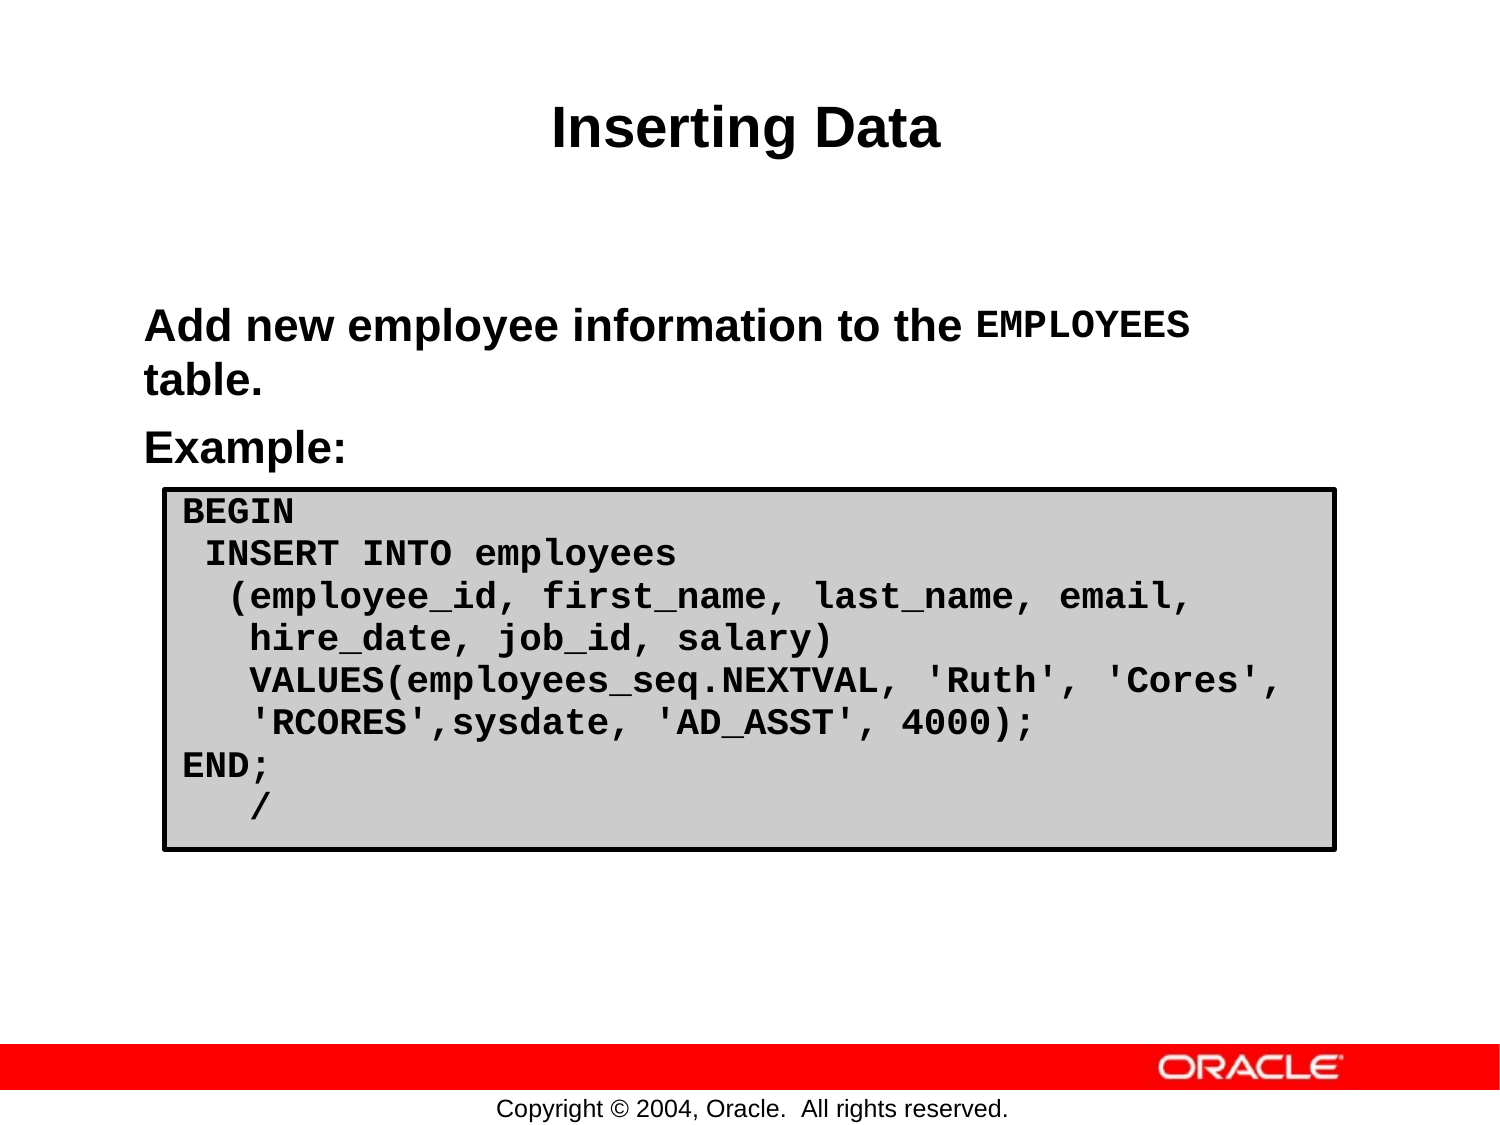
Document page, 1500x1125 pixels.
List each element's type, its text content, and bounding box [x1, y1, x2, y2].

text_box BEGIN INSERT INTO employees (employee_id, first_name, last_name, email, hire_date, job_id, salary) VALUES(employees_seq.NEXTVAL, 'Ruth', 'Cores', 'RCORES',sysdate, 'AD_ASST', 4000); END; / [164, 489, 1335, 850]
text_box Add new employee table. Example: [141, 302, 569, 479]
text_box the [891, 302, 972, 352]
text_box Copyright © 2004, Oracle. All rights reserved. [494, 1094, 1012, 1124]
text_box [0, 1044, 1500, 1090]
text_box Inserting Data [549, 97, 952, 160]
text_box EMPLOYEES [973, 304, 1233, 355]
text_box information [570, 302, 834, 352]
text_box to [835, 302, 890, 352]
